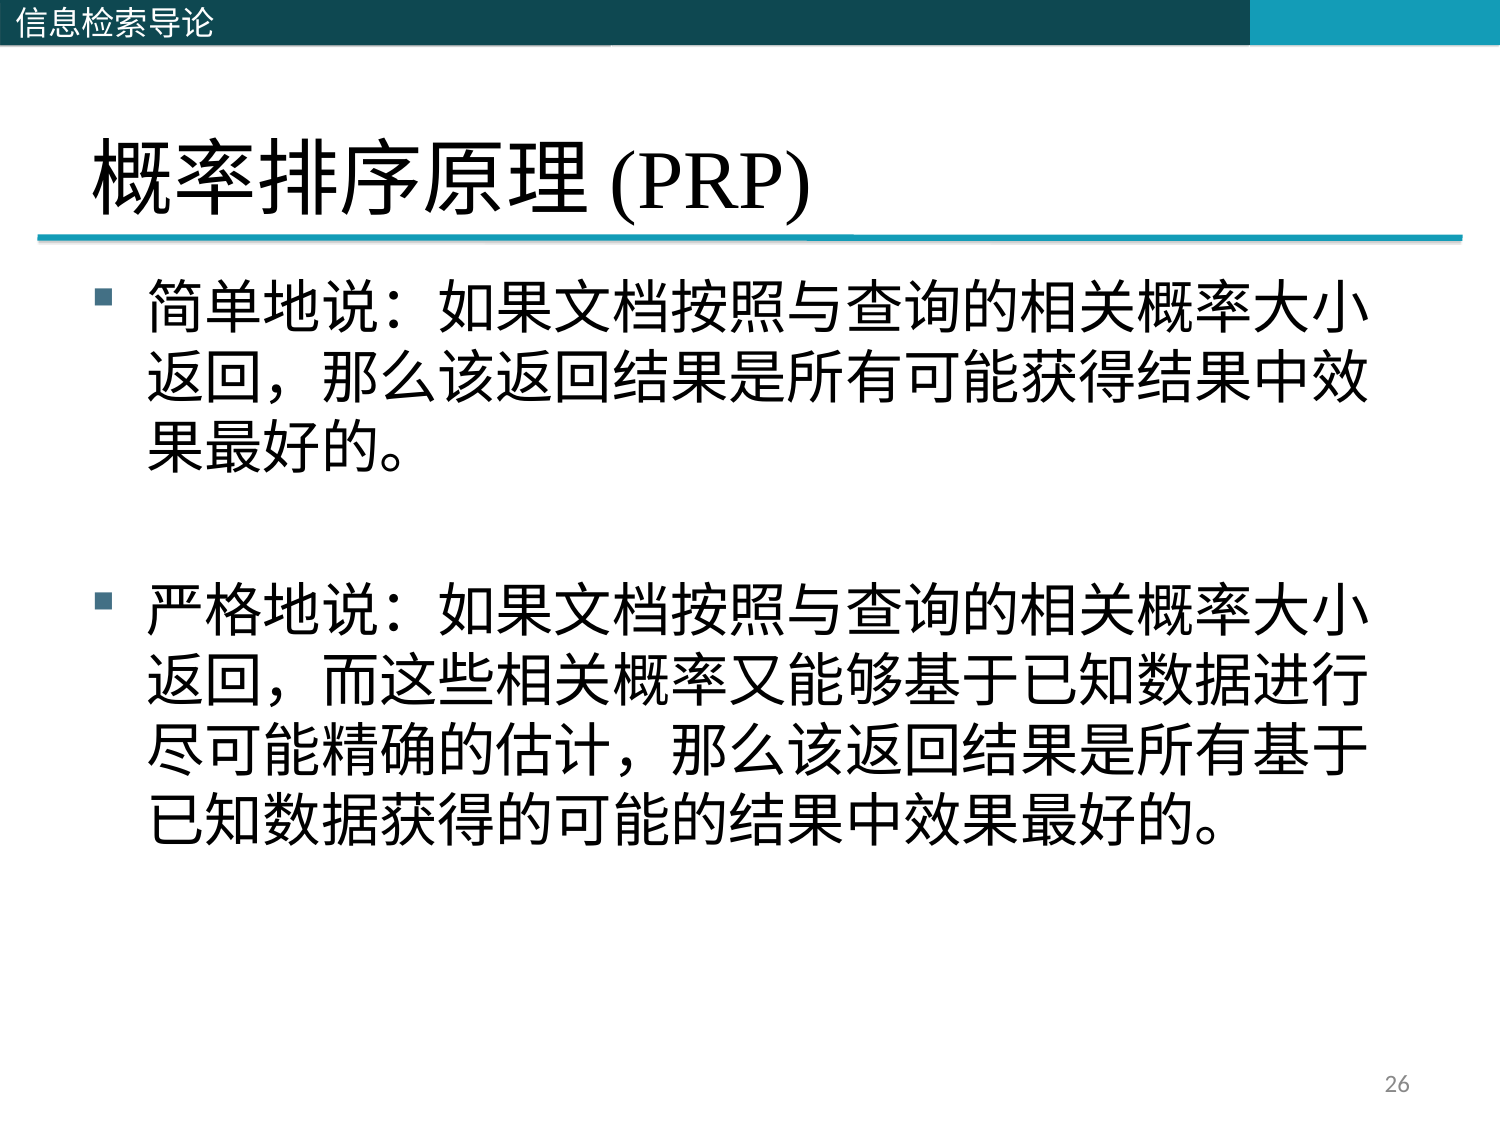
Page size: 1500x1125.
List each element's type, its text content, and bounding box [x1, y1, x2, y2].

list 简单地说：如果文档按照与查询的相关概率大小返回，那么该返回结果是所有可能获得结果中效果最好的。 严格地说：如果文档按照与查询的相关概率大小返回，而这些相关概率又能够基于已知数据进行尽可能精确的估计，那么该返回结果是所有基于已知数据获得的可能的结果中效果最好的。 [74, 262, 1426, 1076]
title 概率排序原理(PRP) [74, 44, 1426, 233]
slide_number 26 [1074, 1062, 1425, 1103]
